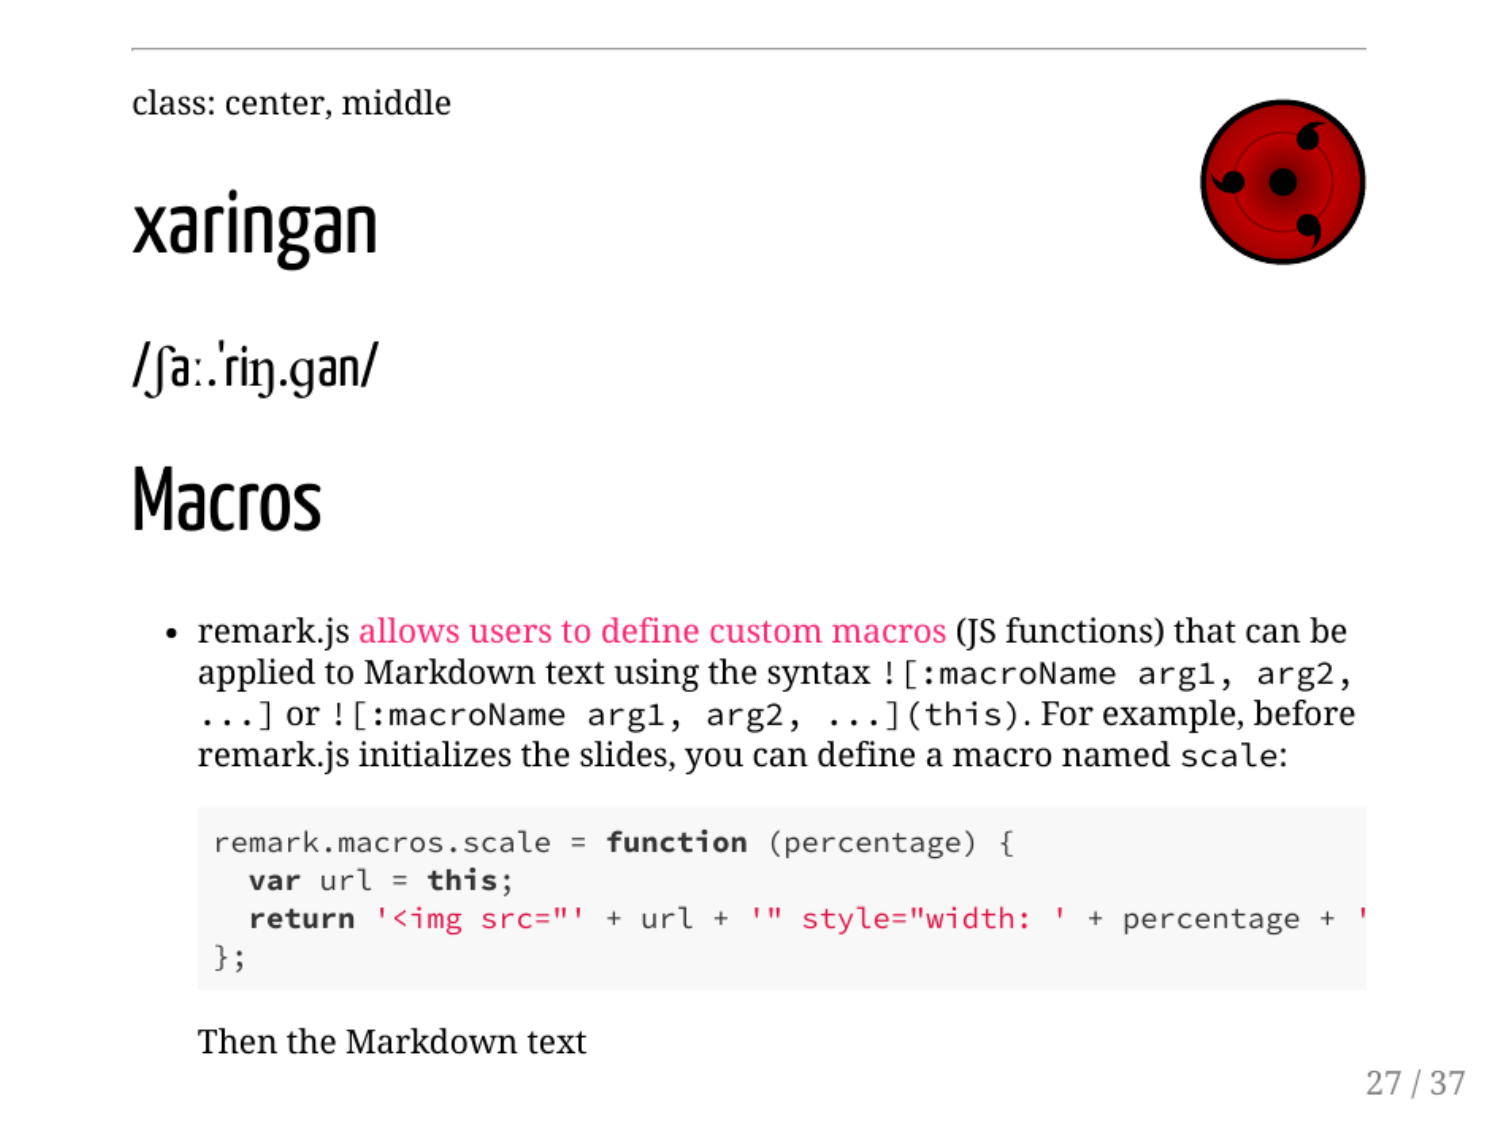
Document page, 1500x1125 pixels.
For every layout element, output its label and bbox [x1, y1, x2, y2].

list [0, 0, 1500, 1125]
